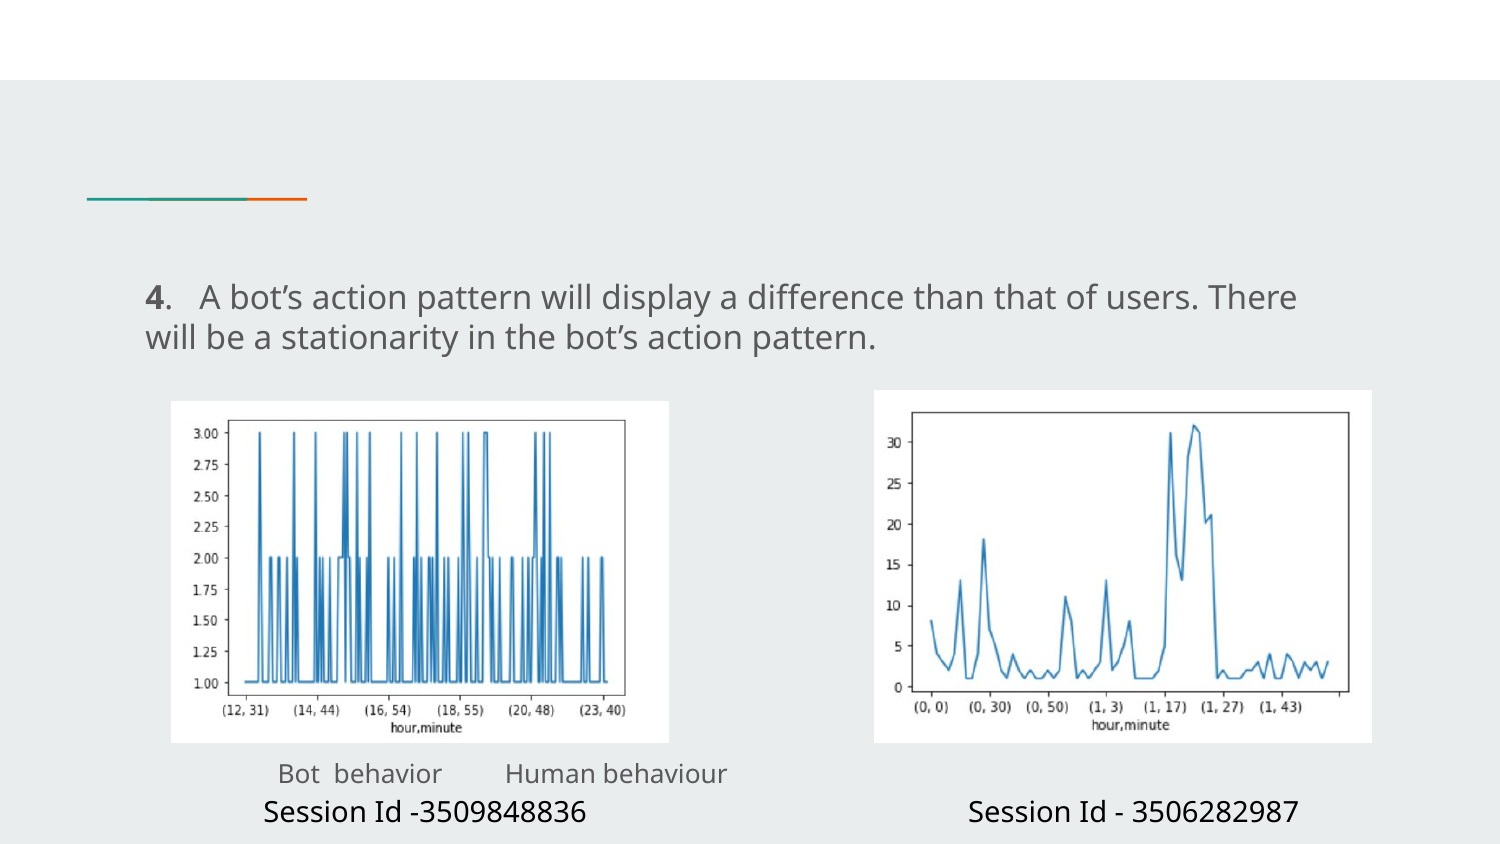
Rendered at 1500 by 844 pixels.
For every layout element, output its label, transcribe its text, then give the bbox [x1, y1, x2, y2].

text_box Session Id - 3506282987 [953, 778, 1327, 843]
picture [873, 390, 1373, 743]
title 4. A bot’s action pattern will display a difference than that of users. There will be a stationarity in the bot’s action pattern. [55, 261, 1317, 458]
text_box Session Id -3509848836 [158, 778, 625, 843]
subtitle Bot behavior Human behaviour [134, 742, 1396, 832]
picture [170, 401, 670, 743]
